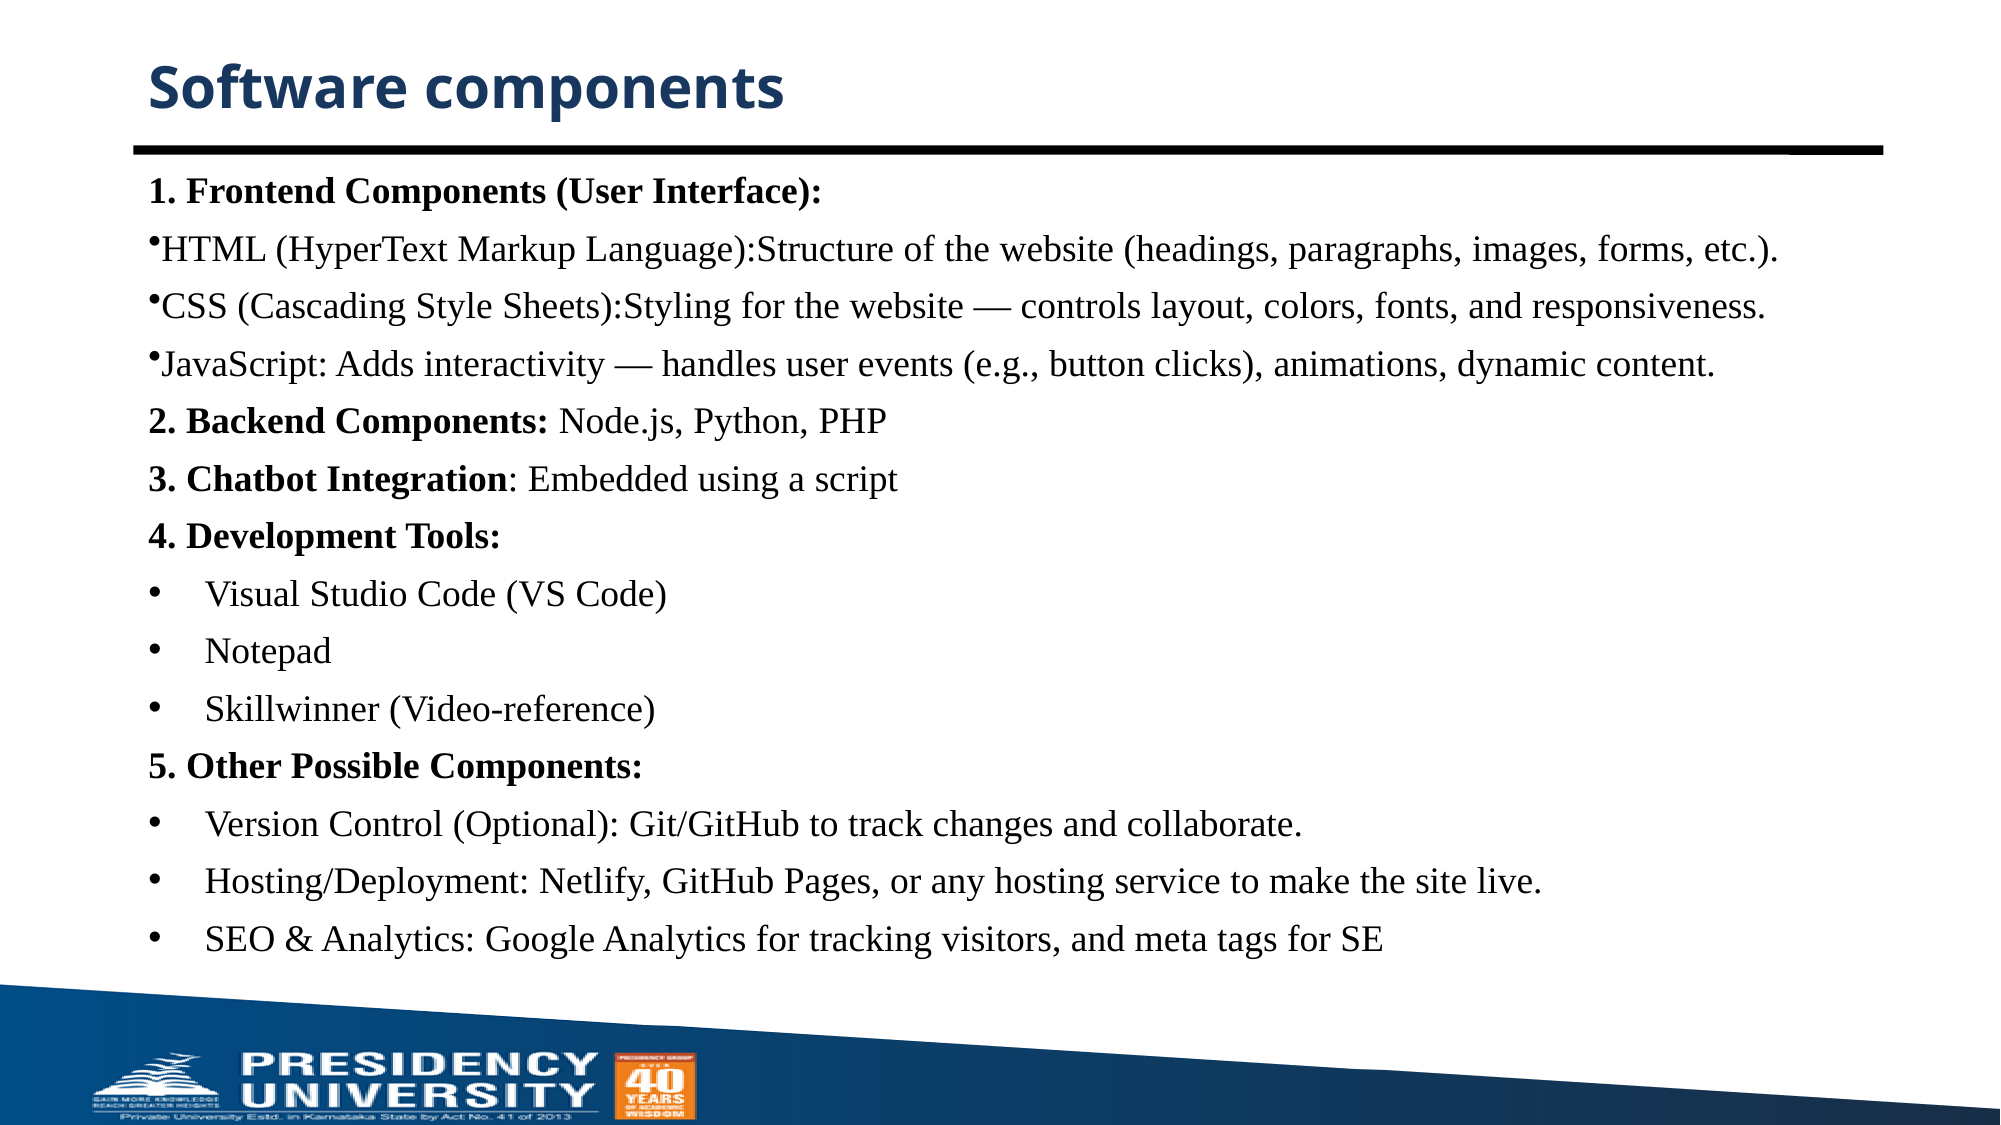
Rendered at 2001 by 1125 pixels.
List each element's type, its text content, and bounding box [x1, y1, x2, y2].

picture [0, 982, 2000, 1125]
list 1. Frontend Components (User Interface): HTML (HyperText Markup Language):Structure of the website (headings, paragraphs, images, forms, etc.). CSS (Cascading Style Sheets):Styling for the website — controls layout, colors, fonts, and responsiveness. JavaScript: Adds interactivity — handles user events (e.g., button clicks), animations, dynamic content. 2. Backend Components: Node.js, Python, PHP 3. Chatbot Integration: Embedded using a script 4. Development Tools: Visual Studio Code (VS Code) Notepad Skillwinner (Video-reference) 5. Other Possible Components: Version Control (Optional): Git/GitHub to track changes and collaborate. Hosting/Deployment: Netlify, GitHub Pages, or any hosting service to make the site live. SEO & Analytics: Google Analytics for tracking visitors, and meta tags for SE [133, 158, 1884, 967]
title Software components [133, 45, 1884, 125]
